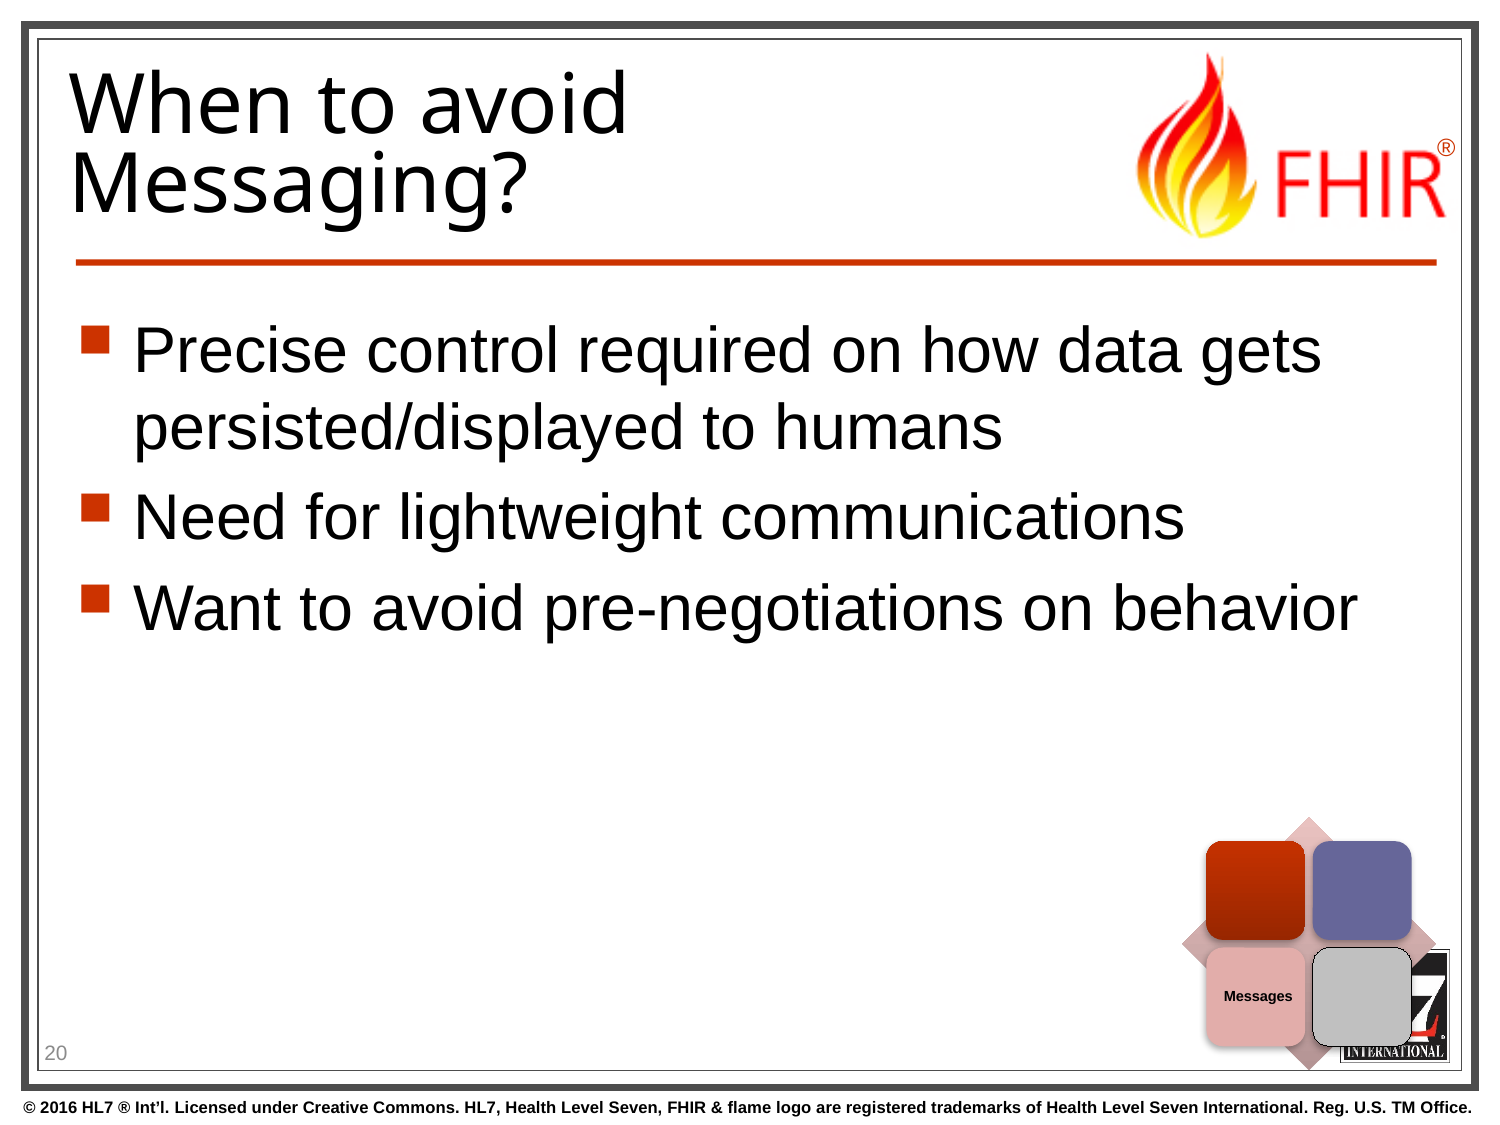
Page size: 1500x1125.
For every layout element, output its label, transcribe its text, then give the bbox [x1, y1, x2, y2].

picture [1124, 42, 1458, 249]
slide_number 20 [29, 1034, 148, 1071]
list Precise control required on how data gets persisted/displayed to humans Need for lightweight communications Want to avoid pre-negotiations on behavior [62, 299, 1438, 1059]
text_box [1163, 816, 1455, 1071]
title When to avoid Messaging? [53, 54, 1128, 244]
